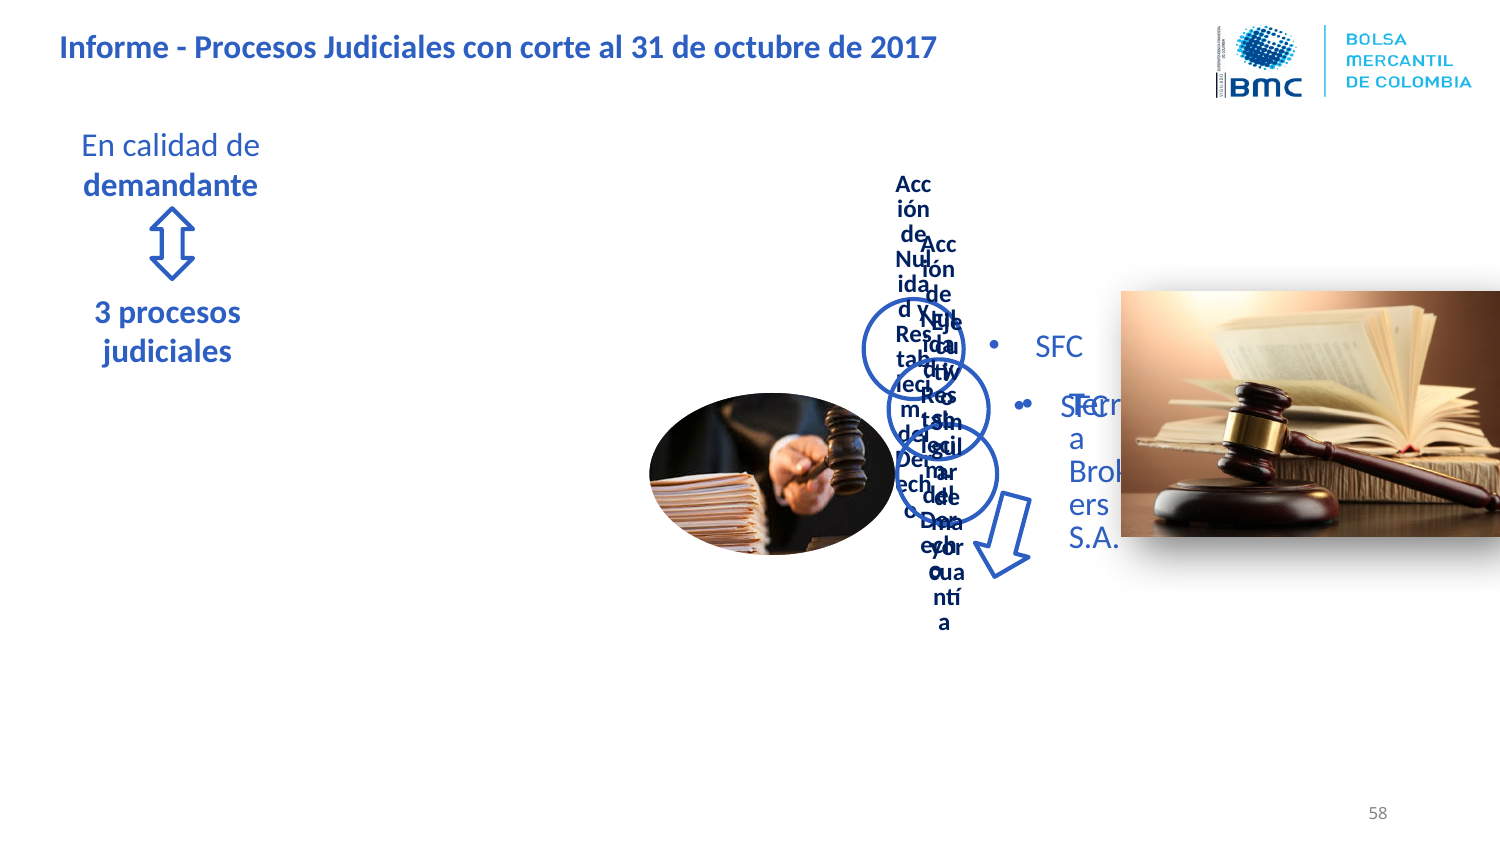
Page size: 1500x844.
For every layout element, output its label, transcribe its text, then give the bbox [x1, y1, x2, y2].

text_box 3 procesos judiciales [59, 283, 266, 377]
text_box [271, 140, 1273, 808]
list Informe - Procesos Judiciales con corte al 31 de octubre de 2017 [59, 31, 1255, 79]
picture [1228, 25, 1474, 101]
picture [1216, 79, 1226, 98]
picture [1216, 26, 1226, 31]
text_box [149, 206, 195, 282]
text_box En calidad de demandante [62, 116, 279, 210]
picture [1121, 291, 1500, 538]
